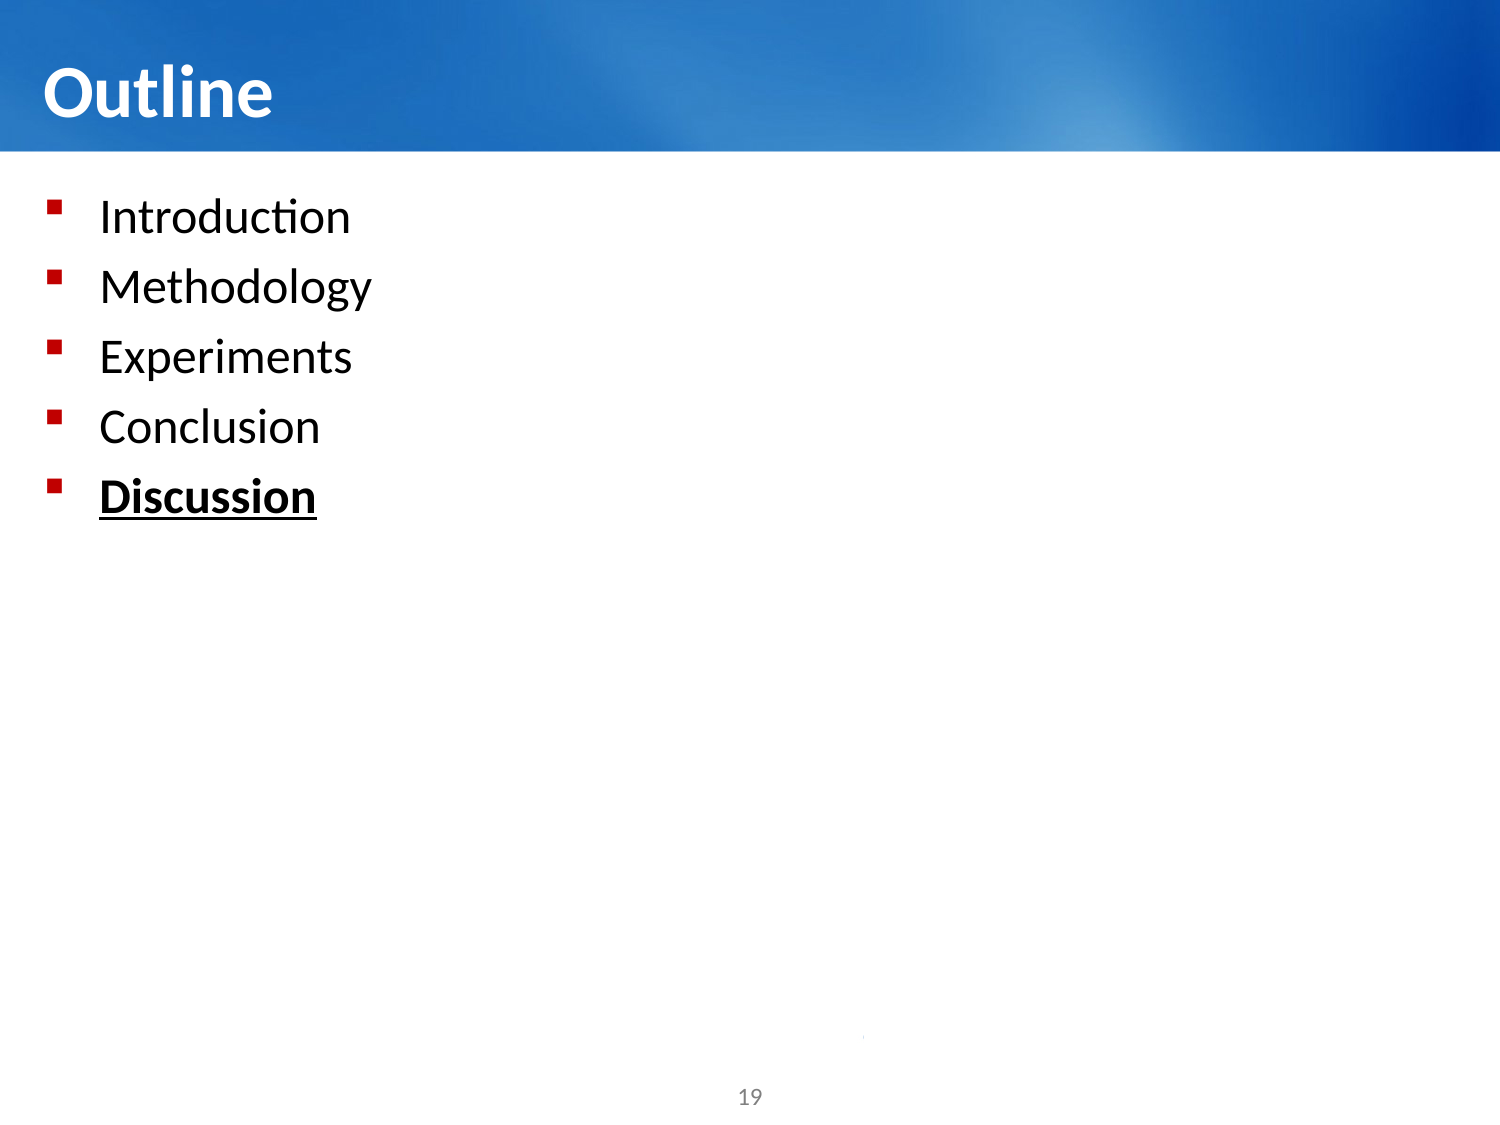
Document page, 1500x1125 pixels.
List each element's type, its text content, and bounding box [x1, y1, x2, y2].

list Introduction Methodology Experiments Conclusion Discussion [28, 175, 1472, 1067]
slide_number 19 [688, 1078, 812, 1114]
picture [0, 0, 1500, 1125]
title Outline [28, 23, 1472, 153]
